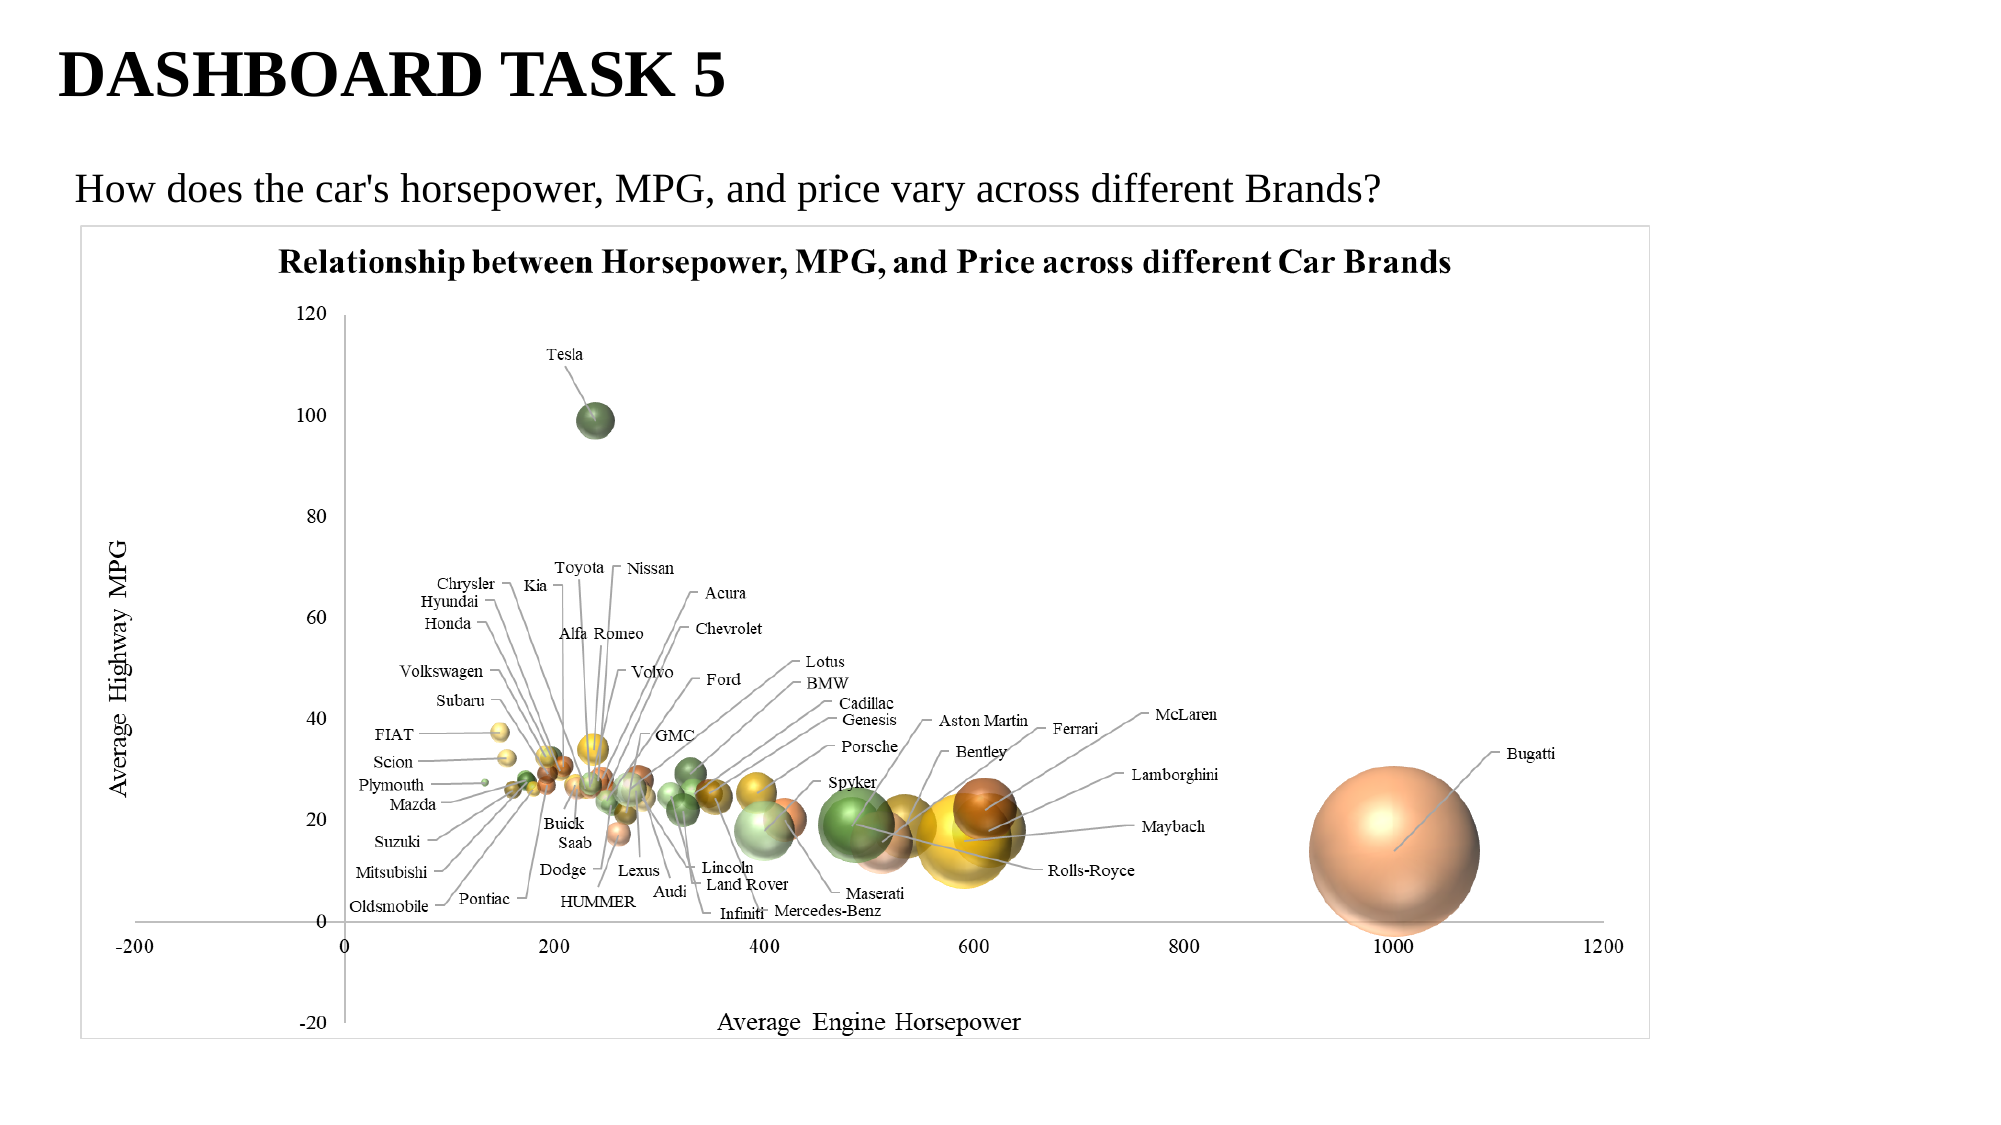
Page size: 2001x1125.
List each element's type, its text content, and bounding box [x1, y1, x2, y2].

picture [80, 225, 1650, 1039]
list How does the car's horsepower, MPG, and price vary across different Brands? [59, 128, 1972, 226]
title DASHBOARD TASK 5 [43, 33, 1769, 116]
